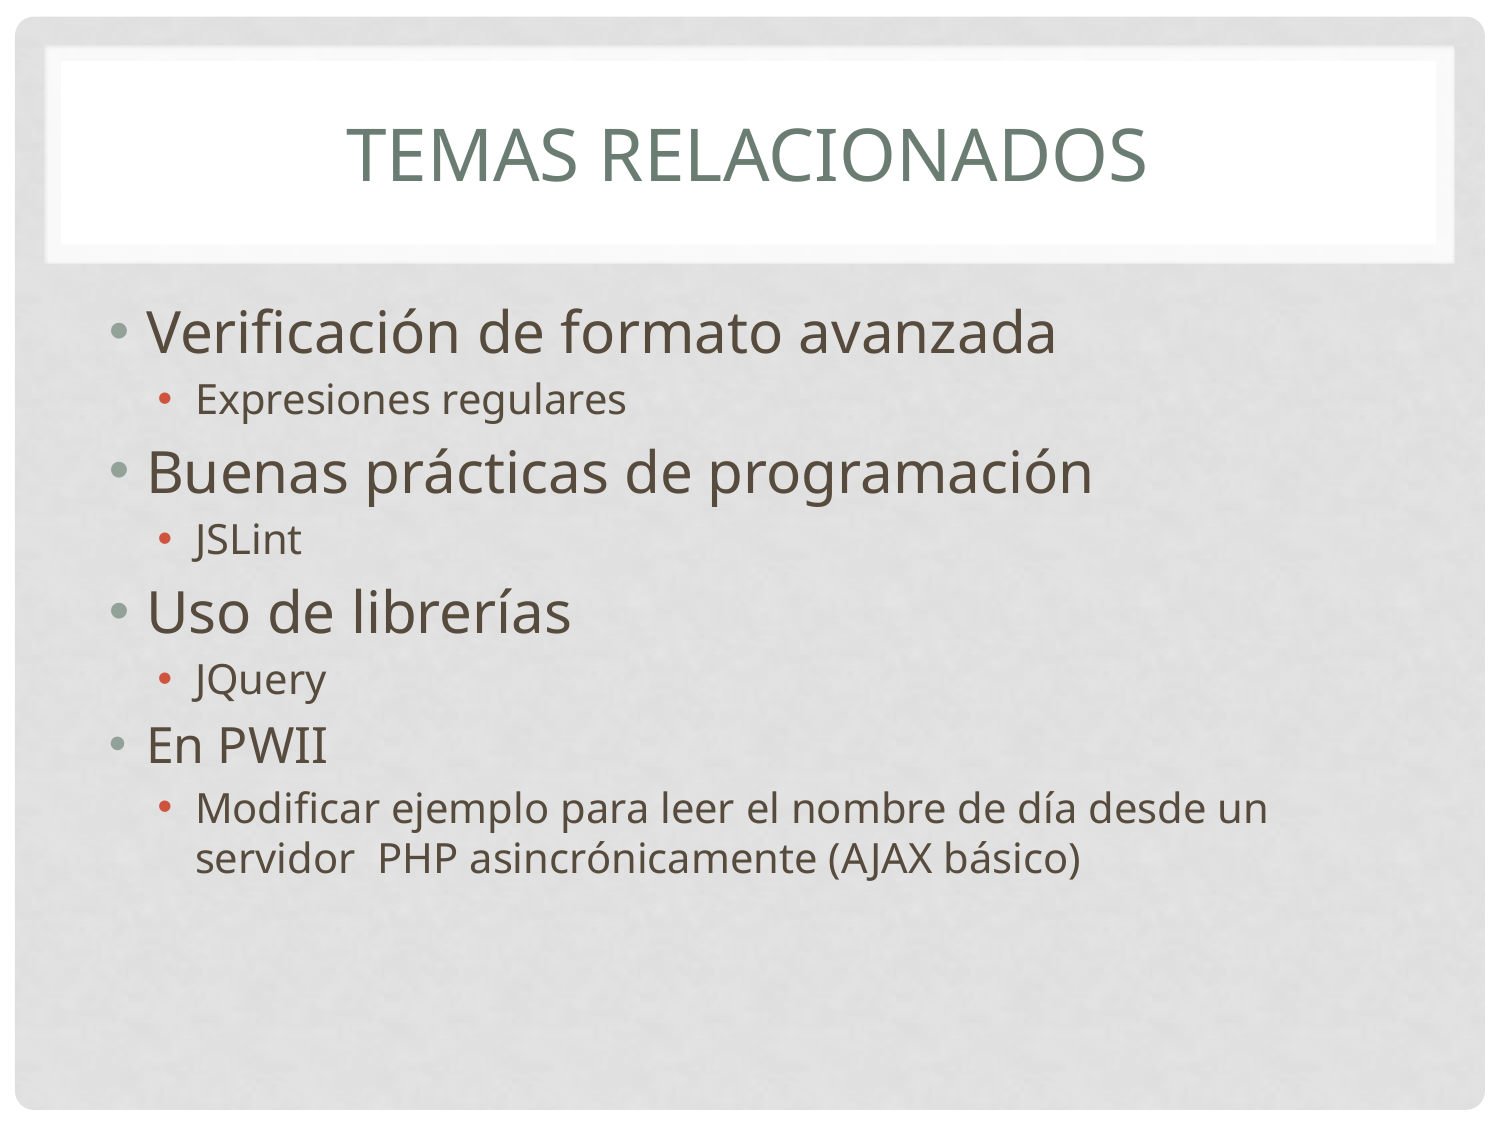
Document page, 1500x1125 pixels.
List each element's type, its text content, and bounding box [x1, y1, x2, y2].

list Verificación de formato avanzada Expresiones regulares Buenas prácticas de programación JSLint Uso de librerías JQuery En PWII Modificar ejemplo para leer el nombre de día desde un servidor PHP asincrónicamente (AJAX básico) [75, 287, 1425, 1005]
title Temas relacionados [69, 66, 1425, 238]
